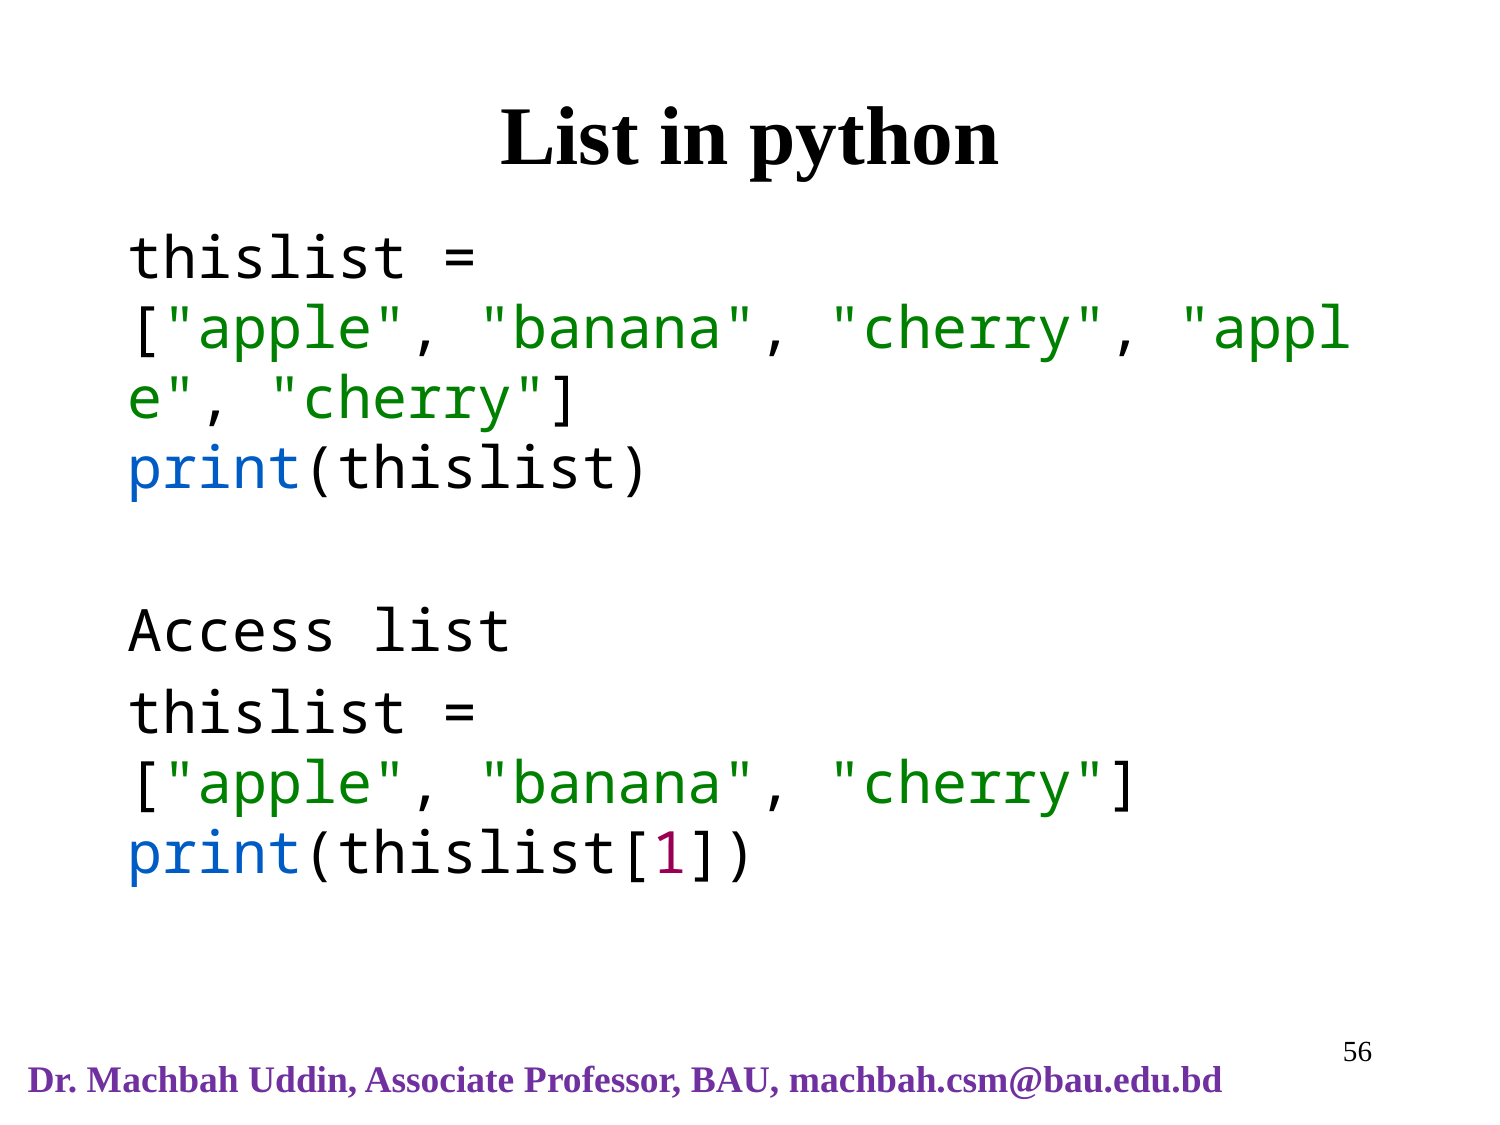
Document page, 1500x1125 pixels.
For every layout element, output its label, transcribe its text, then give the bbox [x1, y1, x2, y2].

list thislist = ["apple", "banana", "cherry", "apple", "cherry"] print(thislist) Access list thislist = ["apple", "banana", "cherry"] print(thislist[1]) [112, 212, 1388, 1000]
title List in python [112, 75, 1388, 188]
text_box ‹#› [1074, 1024, 1388, 1100]
